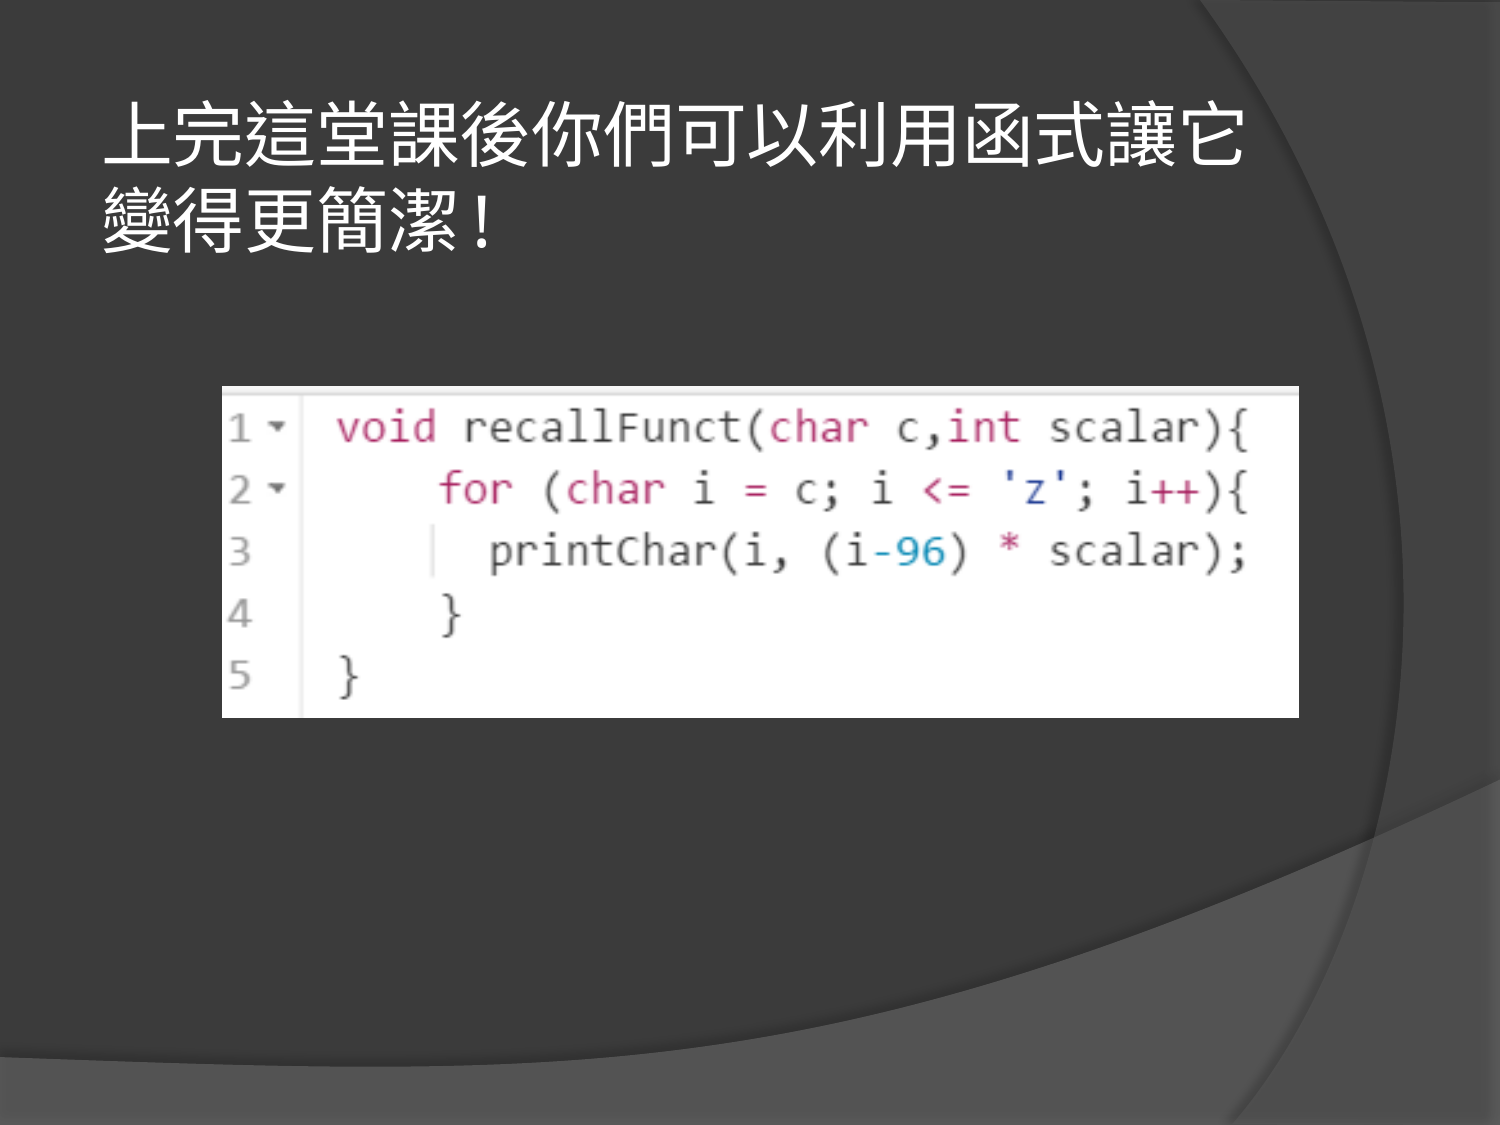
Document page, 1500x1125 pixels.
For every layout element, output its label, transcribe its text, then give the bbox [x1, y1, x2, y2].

title 上完這堂課後你們可以利用函式讓它變得更簡潔! [93, 82, 1319, 270]
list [222, 386, 1300, 719]
